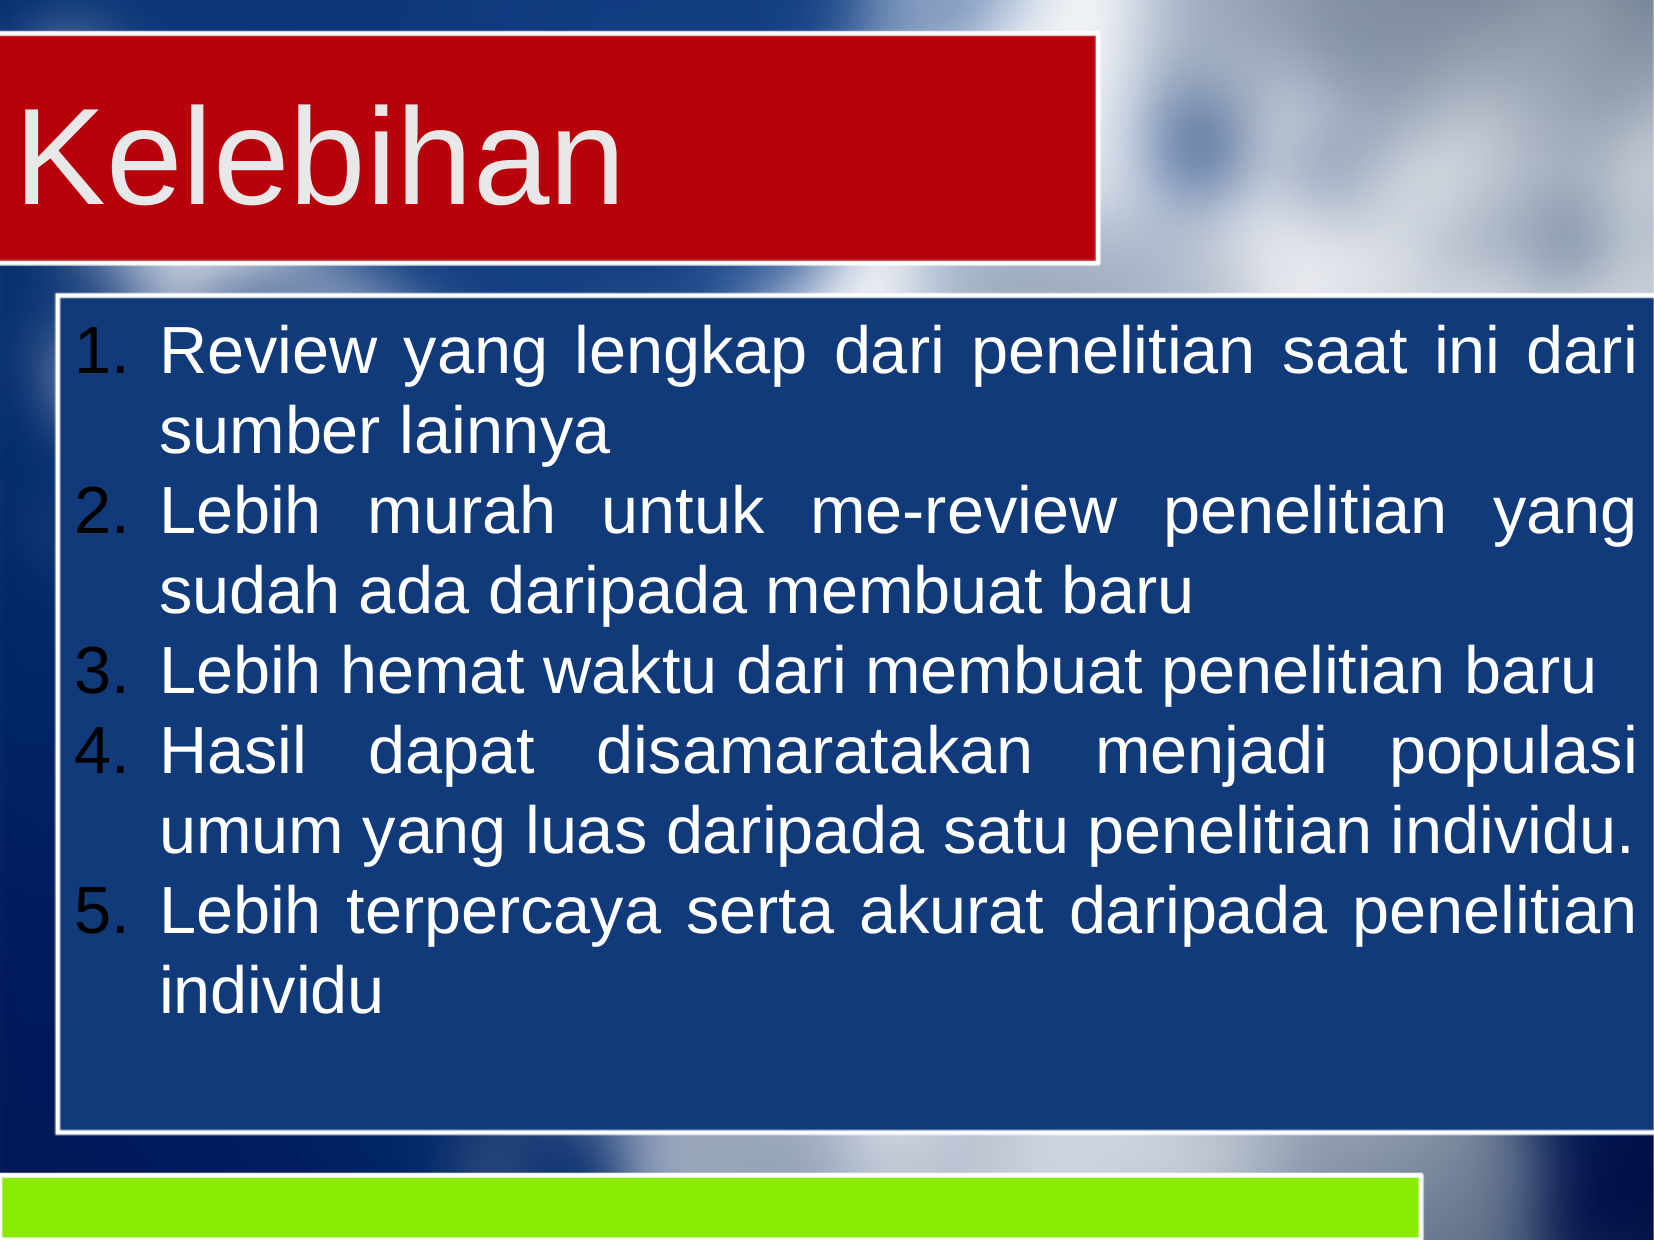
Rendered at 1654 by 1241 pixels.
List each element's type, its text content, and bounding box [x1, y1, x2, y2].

text_box Review yang lengkap dari penelitian saat ini dari sumber lainnya Lebih murah untuk me-review penelitian yang sudah ada daripada membuat baru Lebih hemat waktu dari membuat penelitian baru Hasil dapat disamaratakan menjadi populasi umum yang luas daripada satu penelitian individu. Lebih terpercaya serta akurat daripada penelitian individu [60, 300, 1654, 1132]
text_box Kelebihan [0, 60, 1095, 270]
picture [0, 0, 1654, 1240]
